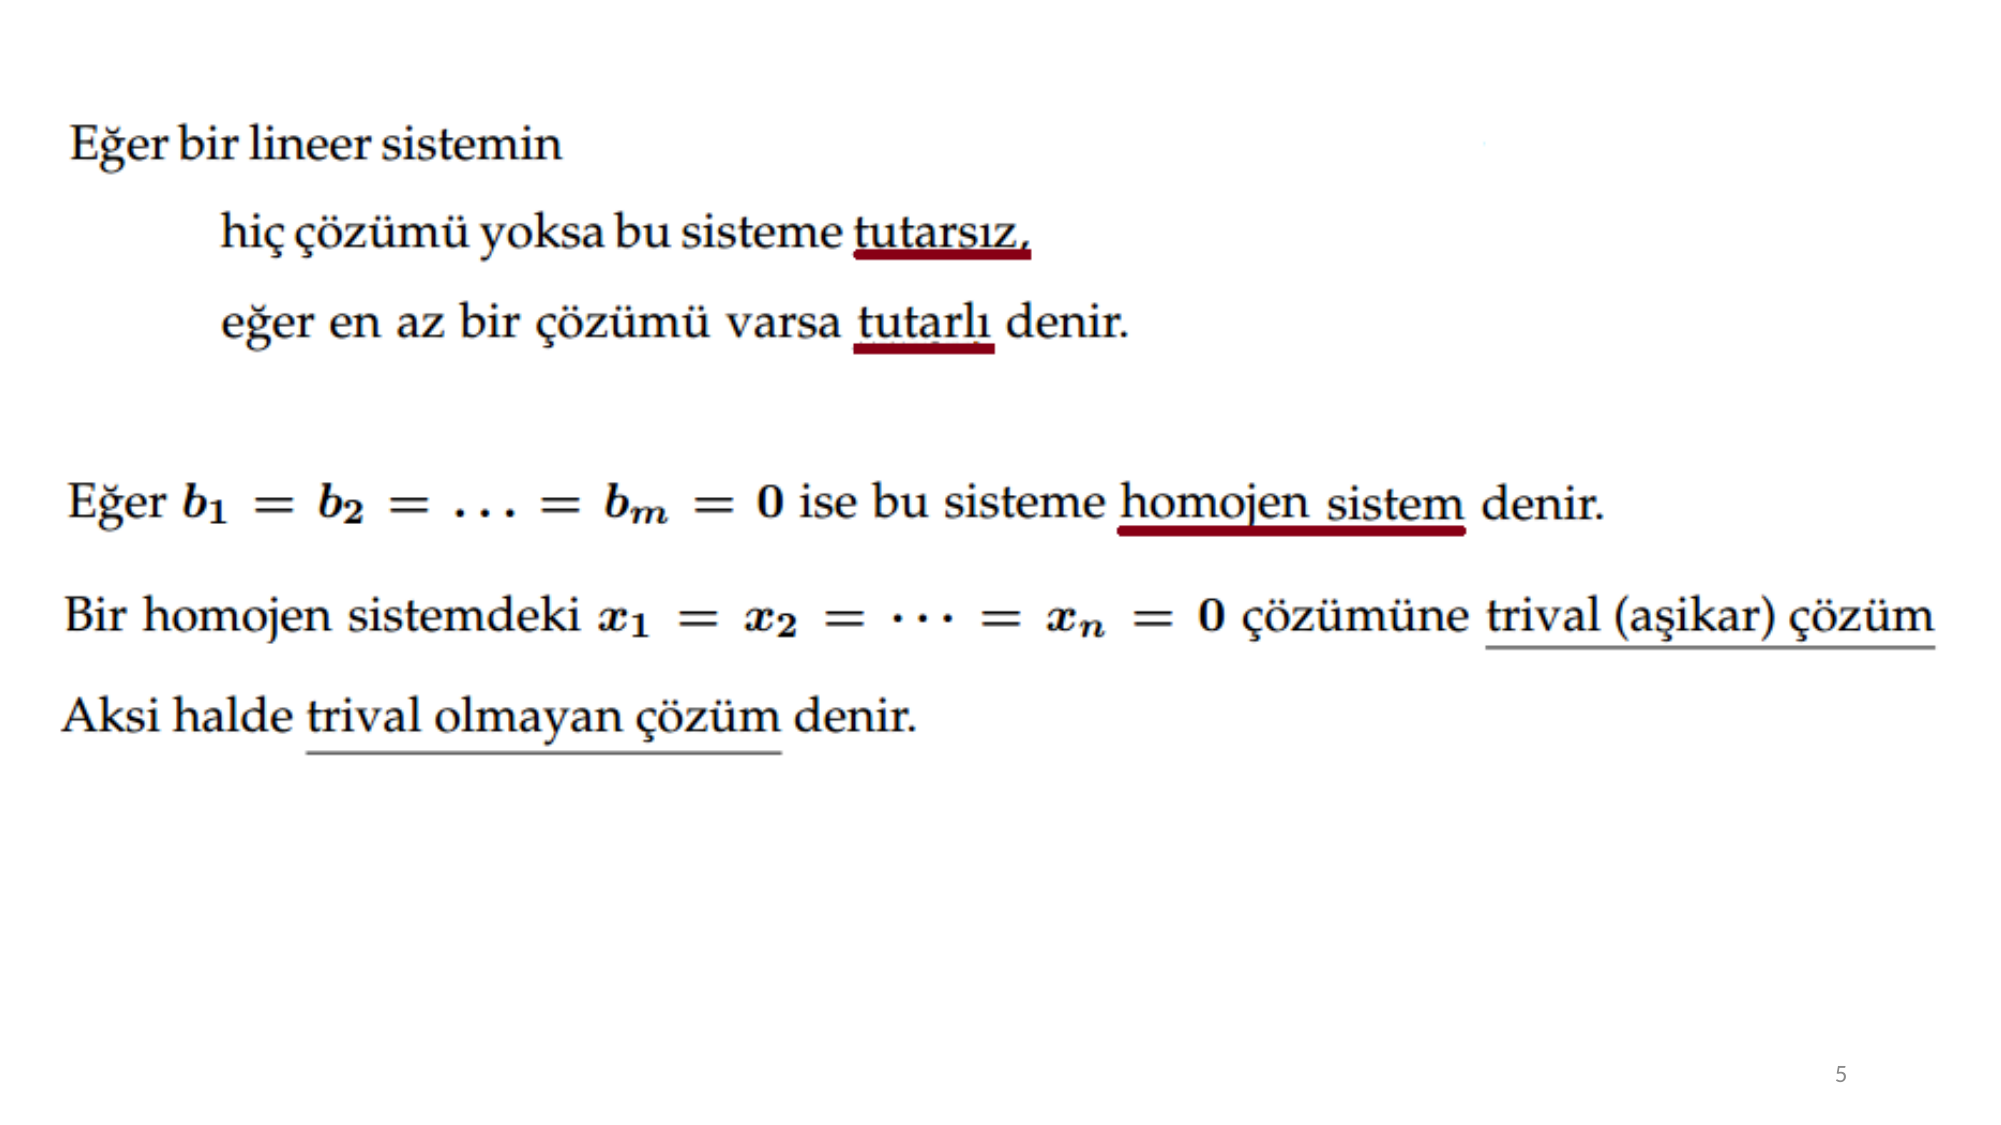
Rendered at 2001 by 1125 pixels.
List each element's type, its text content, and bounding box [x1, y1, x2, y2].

picture [40, 104, 1953, 779]
slide_number 5 [1412, 1042, 1863, 1103]
